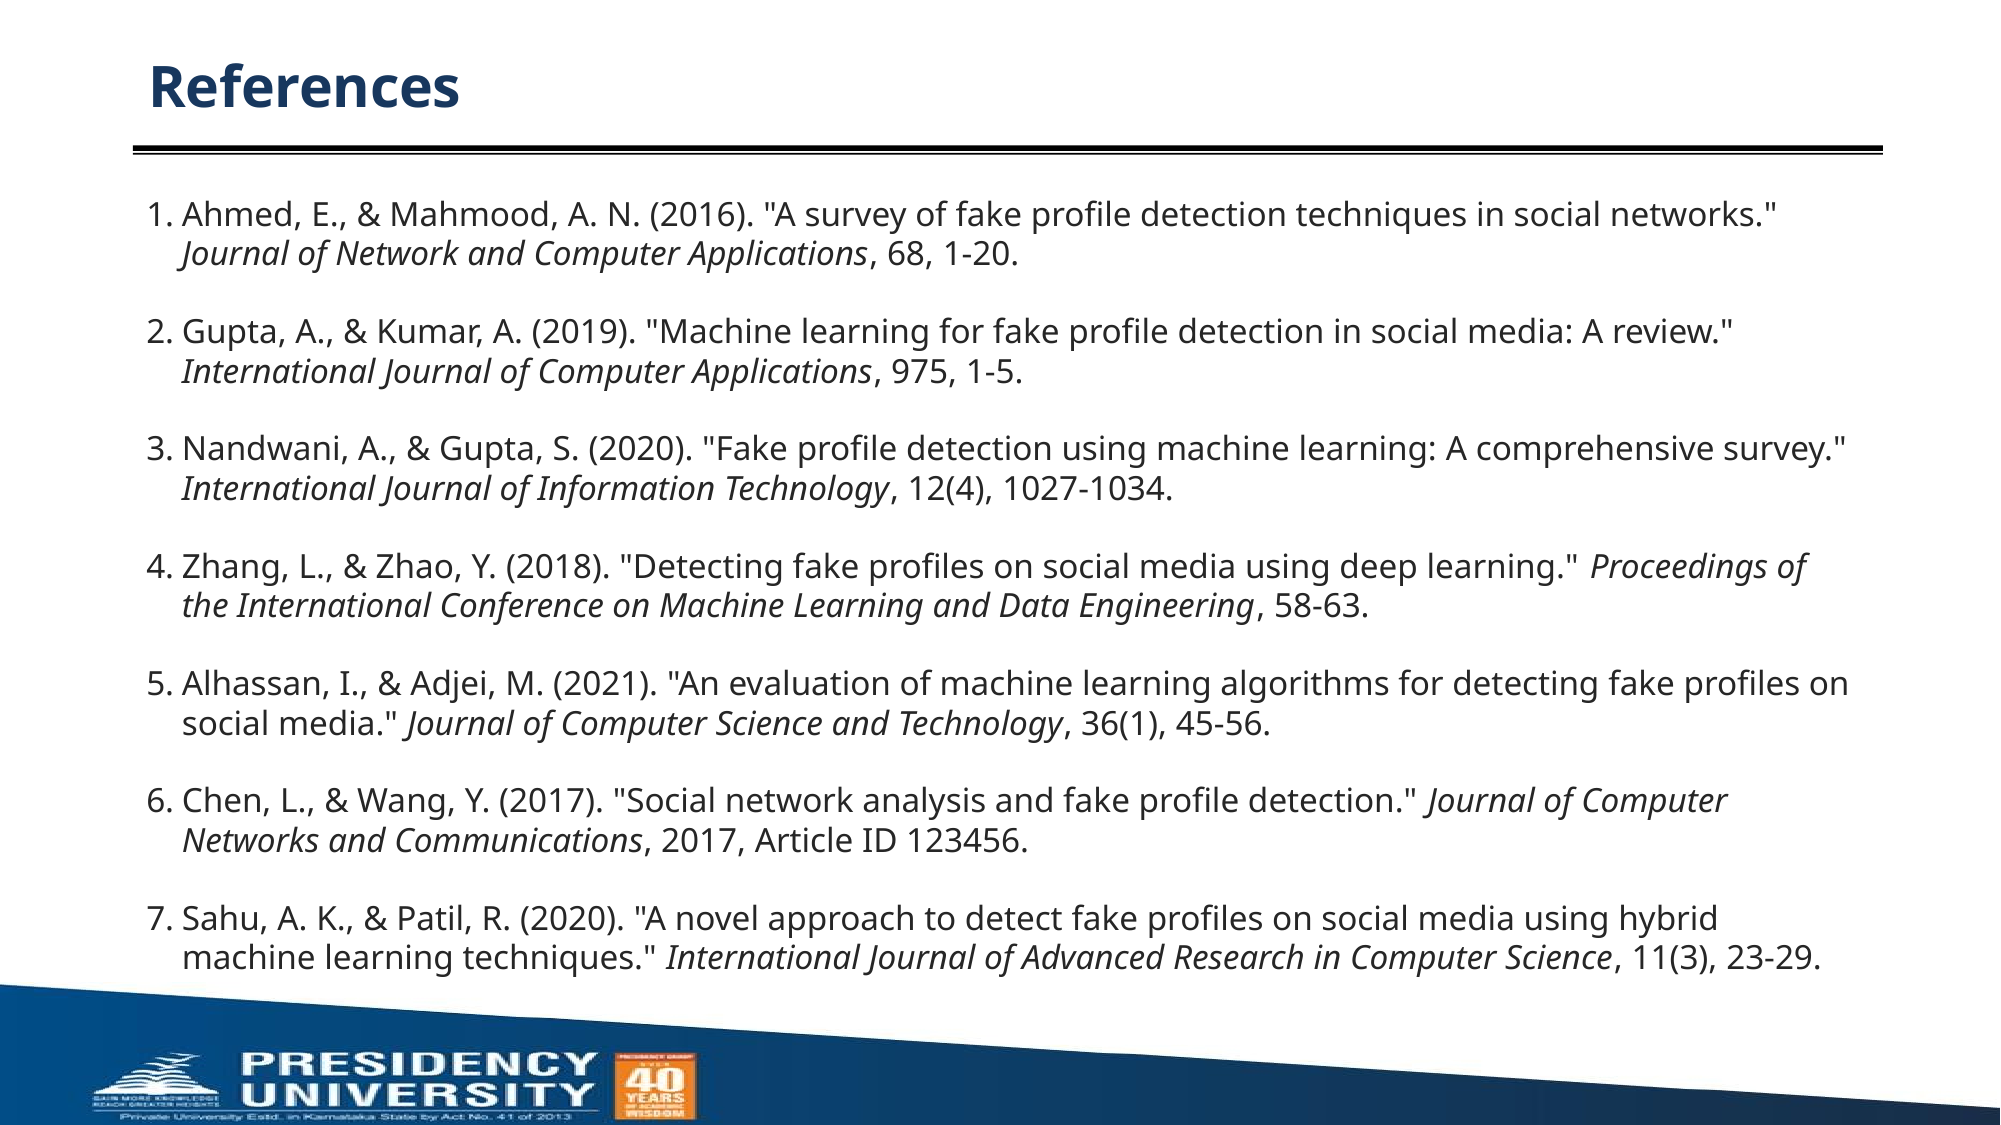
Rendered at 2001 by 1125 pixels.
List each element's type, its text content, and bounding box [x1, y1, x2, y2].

text_box Ahmed, E., & Mahmood, A. N. (2016). "A survey of fake profile detection techniques in social networks." Journal of Network and Computer Applications, 68, 1-20. Gupta, A., & Kumar, A. (2019). "Machine learning for fake profile detection in social media: A review." International Journal of Computer Applications, 975, 1-5. Nandwani, A., & Gupta, S. (2020). "Fake profile detection using machine learning: A comprehensive survey." International Journal of Information Technology, 12(4), 1027-1034. Zhang, L., & Zhao, Y. (2018). "Detecting fake profiles on social media using deep learning." Proceedings of the International Conference on Machine Learning and Data Engineering, 58-63. Alhassan, I., & Adjei, M. (2021). "An evaluation of machine learning algorithms for detecting fake profiles on social media." Journal of Computer Science and Technology, 36(1), 45-56. Chen, L., & Wang, Y. (2017). "Social network analysis and fake profile detection." Journal of Computer Networks and Communications, 2017, Article ID 123456. Sahu, A. K., & Patil, R. (2020). "A novel approach to detect fake profiles on social media using hybrid machine learning techniques." International Journal of Advanced Research in Computer Science, 11(3), 23-29. [146, 182, 1861, 977]
picture [0, 982, 2000, 1125]
title References [146, 22, 1045, 182]
